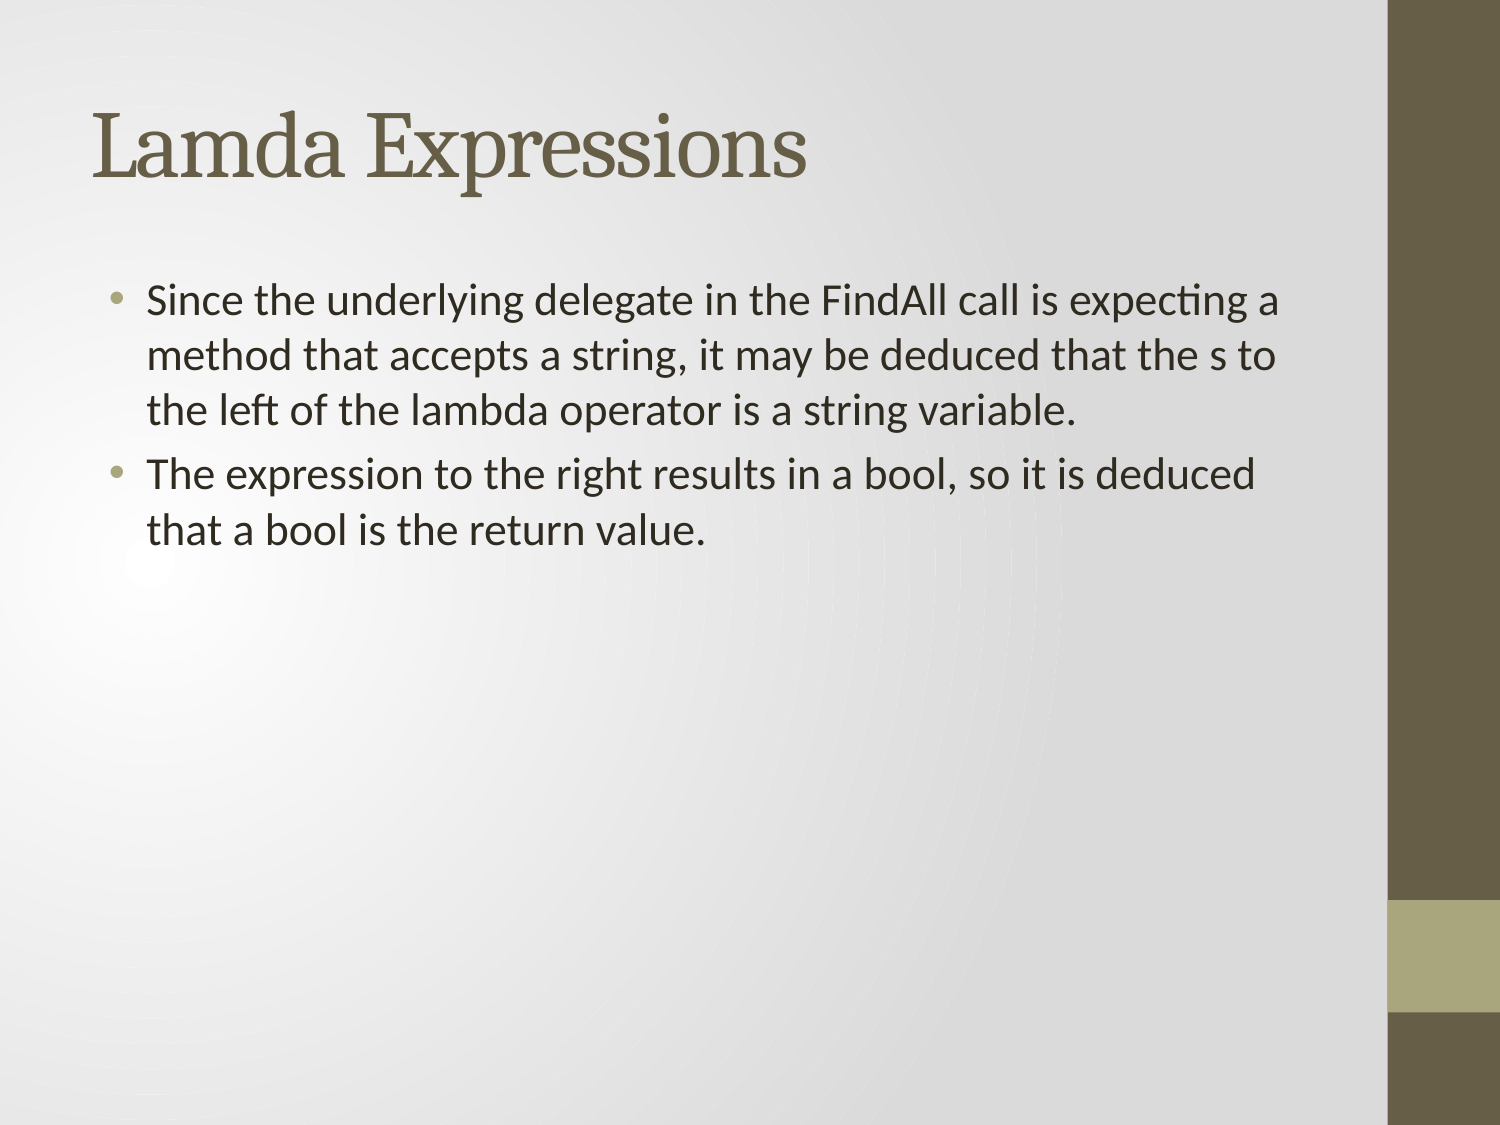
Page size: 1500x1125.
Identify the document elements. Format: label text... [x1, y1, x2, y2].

list Since the underlying delegate in the FindAll call is expecting a method that accepts a string, it may be deduced that the s to the left of the lambda operator is a string variable. The expression to the right results in a bool, so it is deduced that a bool is the return value. [75, 262, 1325, 1050]
title Lamda Expressions [75, 45, 1325, 233]
